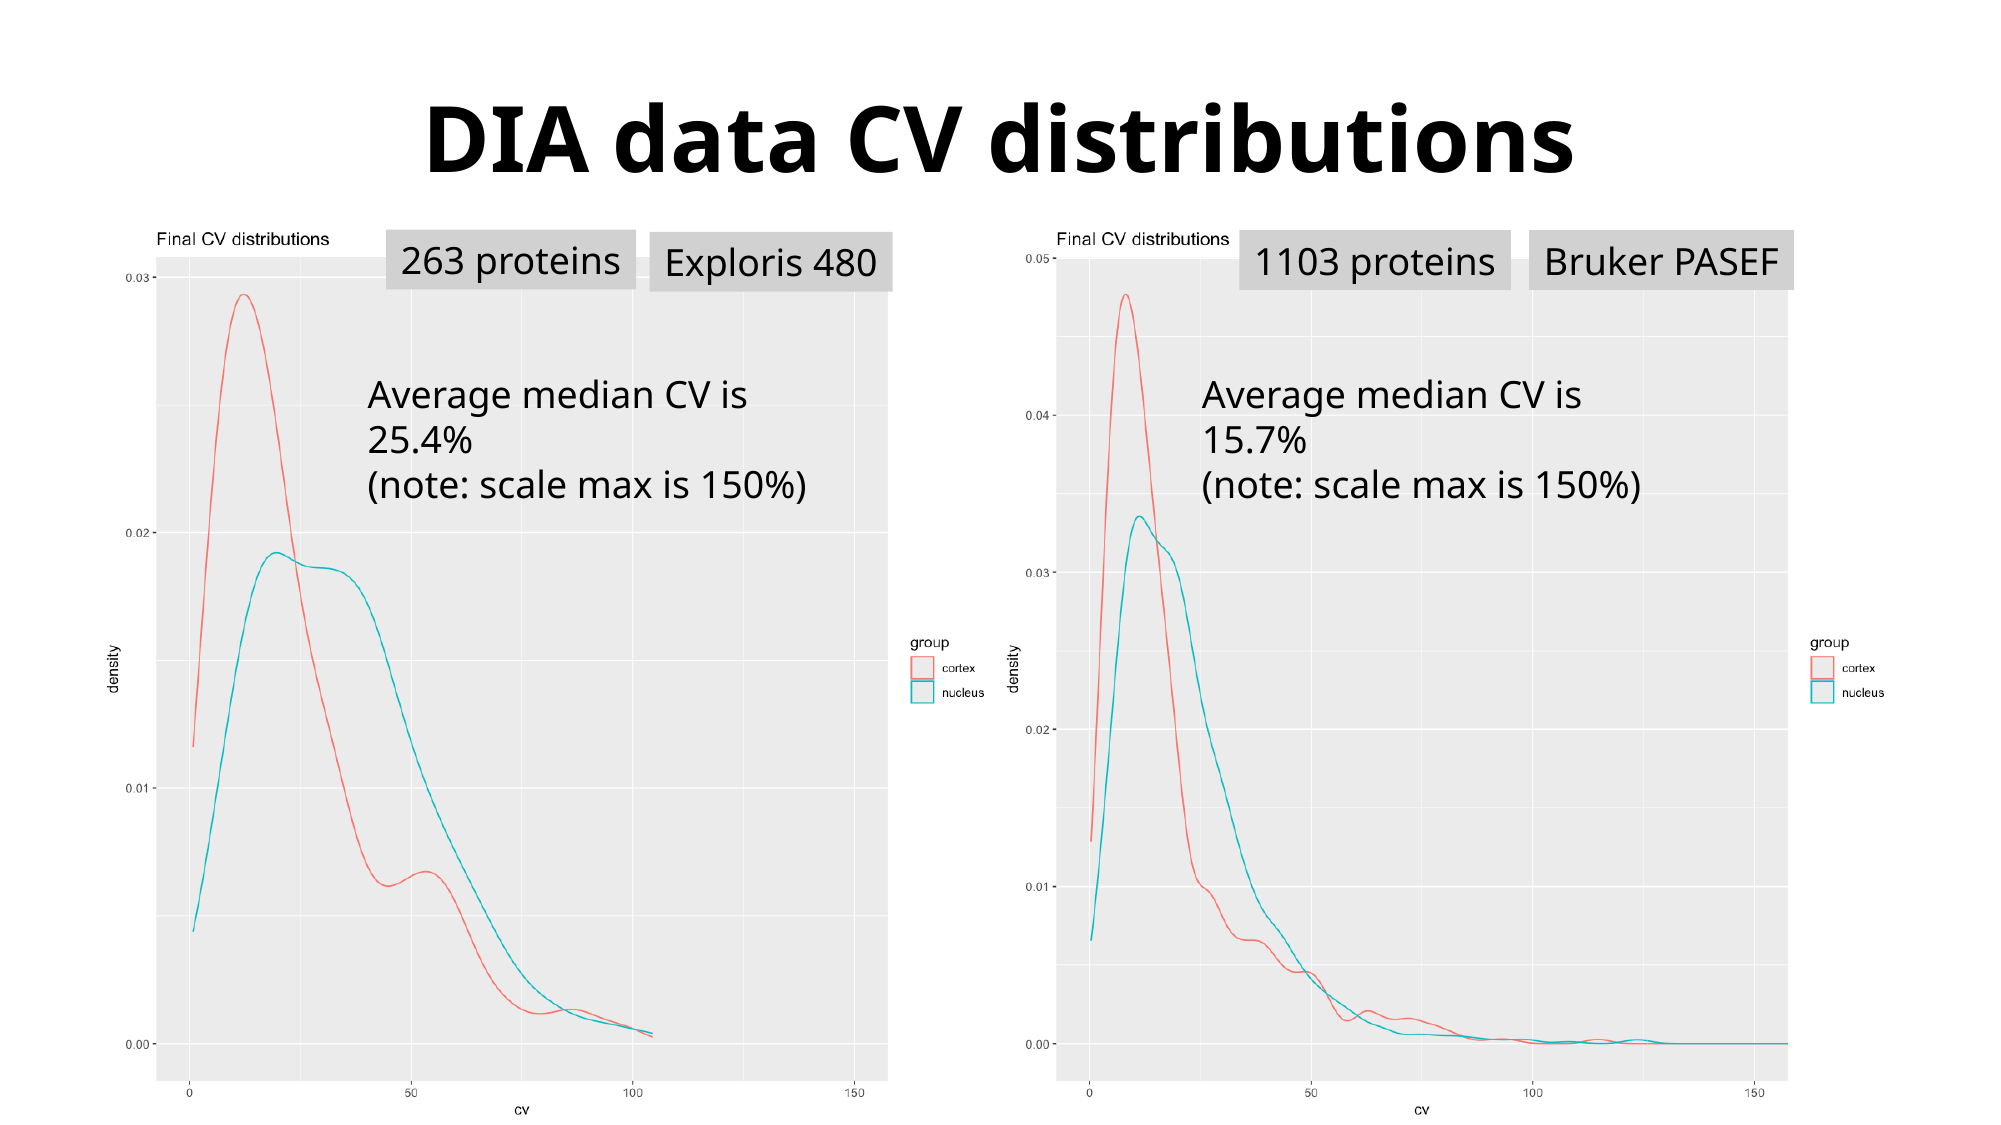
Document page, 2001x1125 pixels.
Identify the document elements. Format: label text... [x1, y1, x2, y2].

picture [99, 224, 1901, 1125]
title DIA data CV distributions [137, 59, 1863, 224]
